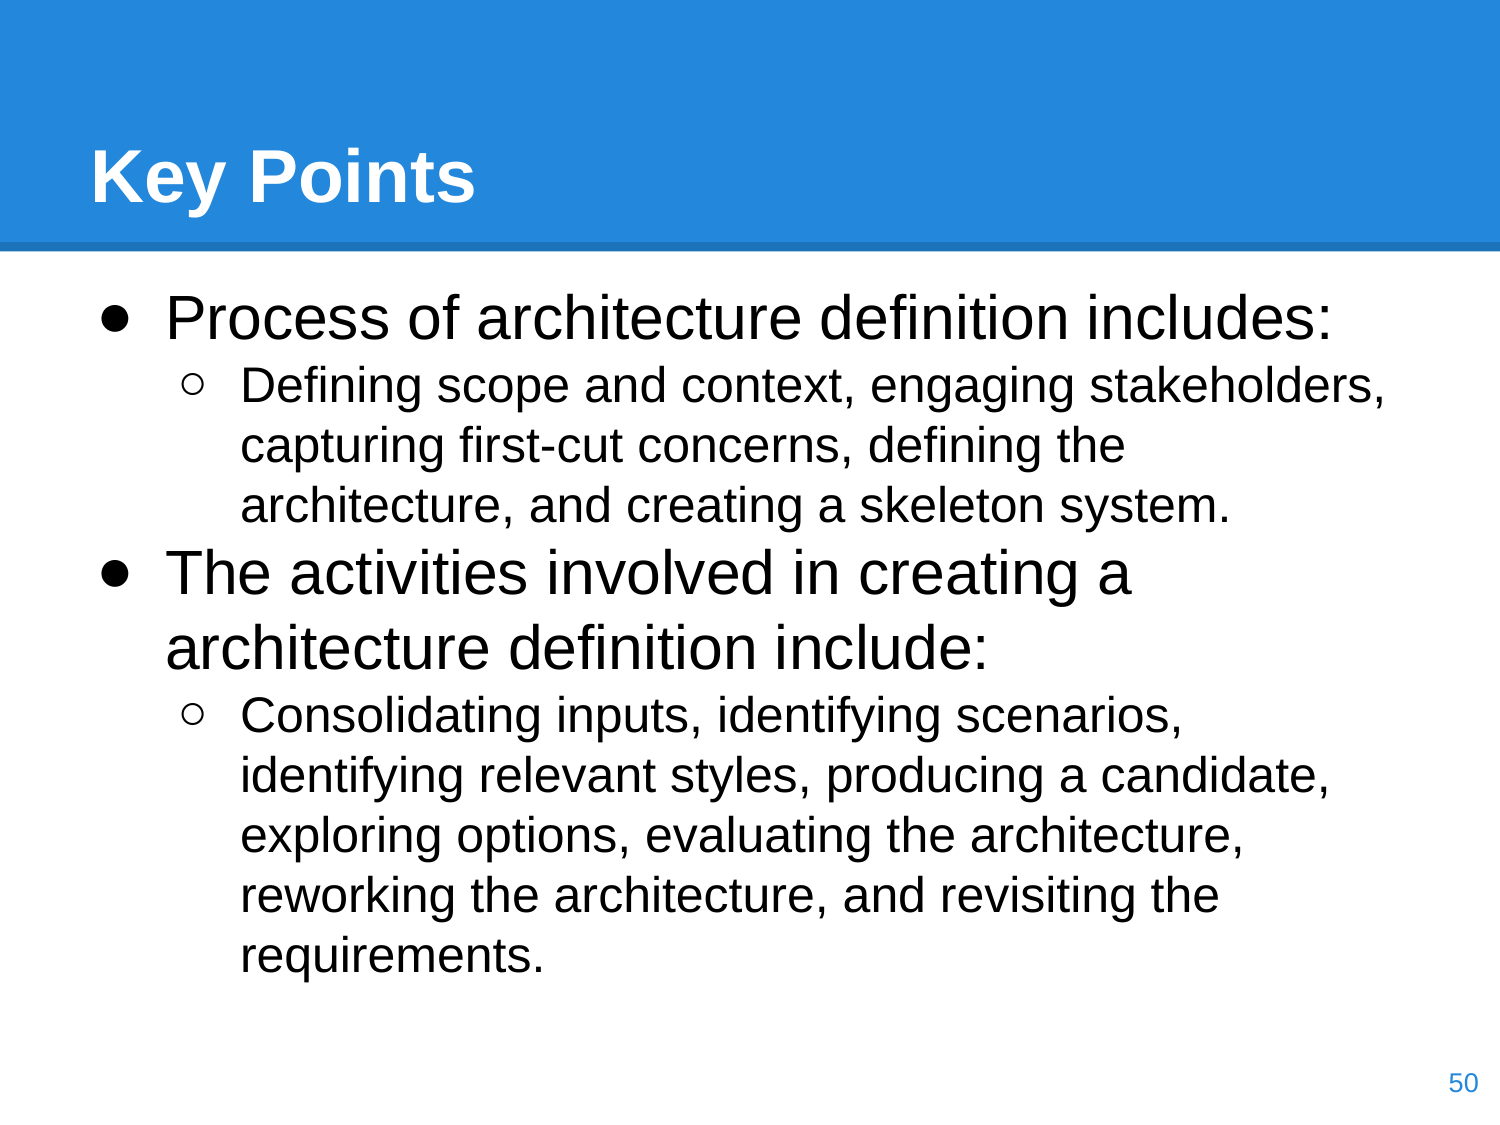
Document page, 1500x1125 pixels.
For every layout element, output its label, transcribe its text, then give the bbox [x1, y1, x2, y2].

slide_number ‹#› [1403, 1038, 1494, 1125]
title Key Points [75, 45, 1425, 233]
list Process of architecture definition includes: Defining scope and context, engaging stakeholders, capturing first-cut concerns, defining the architecture, and creating a skeleton system. The activities involved in creating a architecture definition include: Consolidating inputs, identifying scenarios, identifying relevant styles, producing a candidate, exploring options, evaluating the architecture, reworking the architecture, and revisiting the requirements. [75, 262, 1425, 1078]
